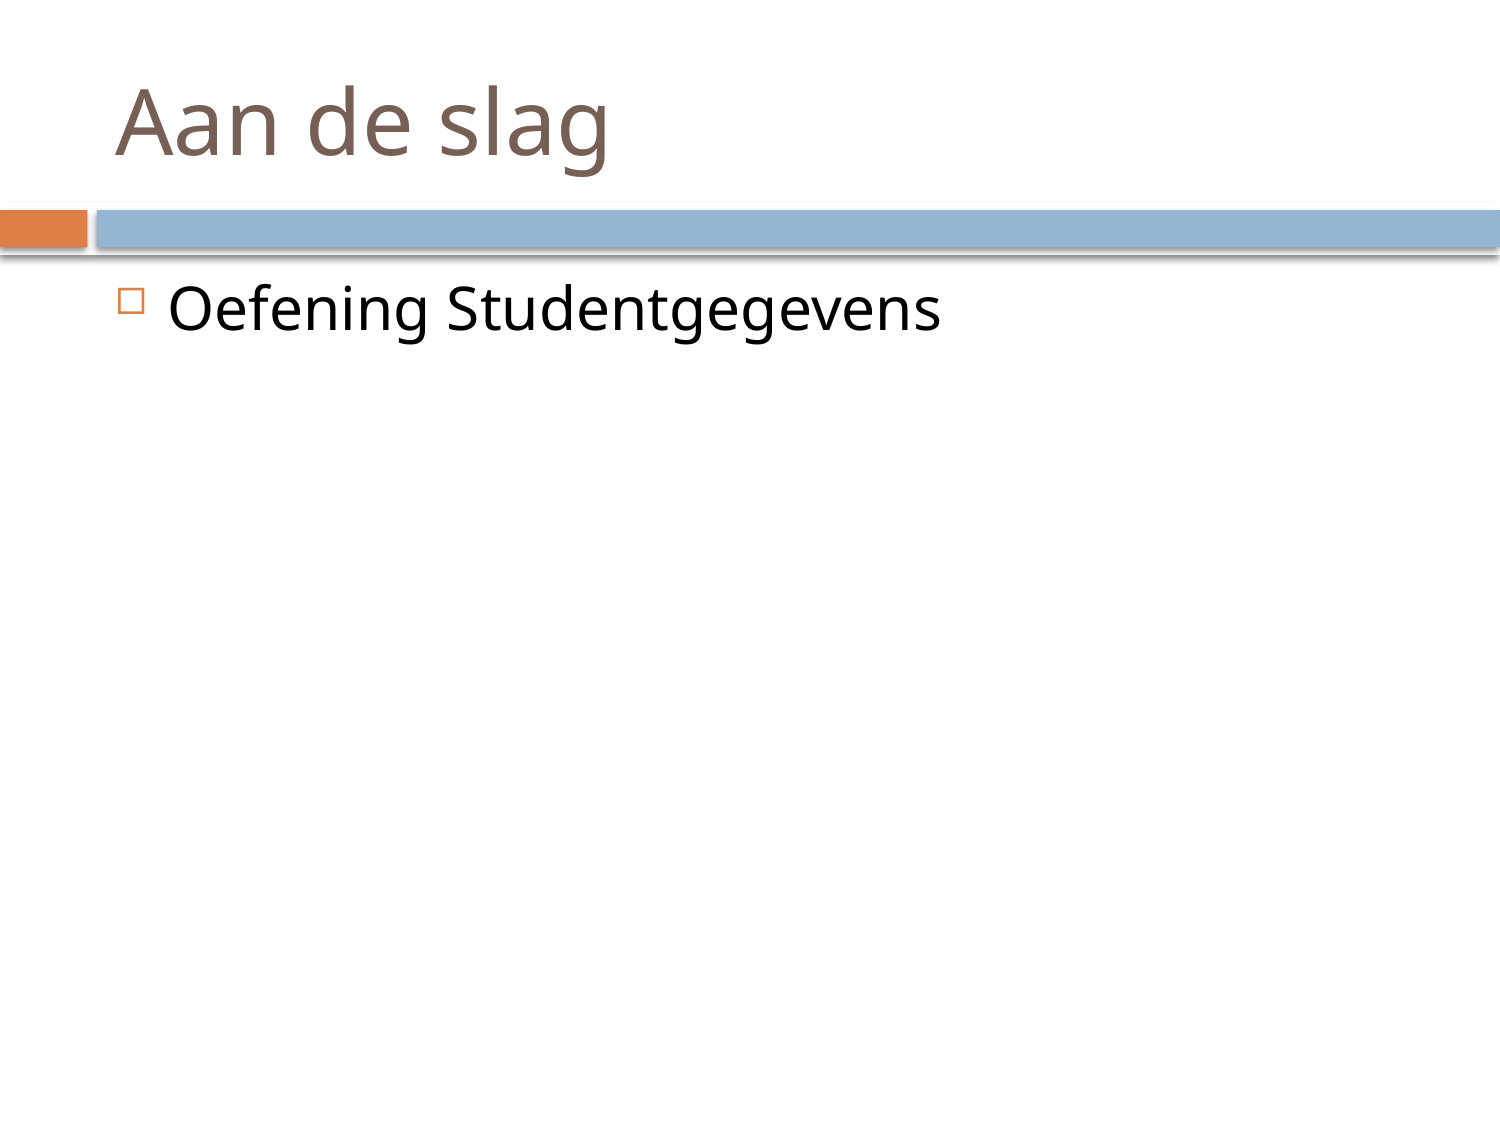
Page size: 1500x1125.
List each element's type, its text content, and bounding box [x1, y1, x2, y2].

list Oefening Studentgegevens [100, 262, 1438, 1000]
title Aan de slag [100, 37, 1438, 200]
